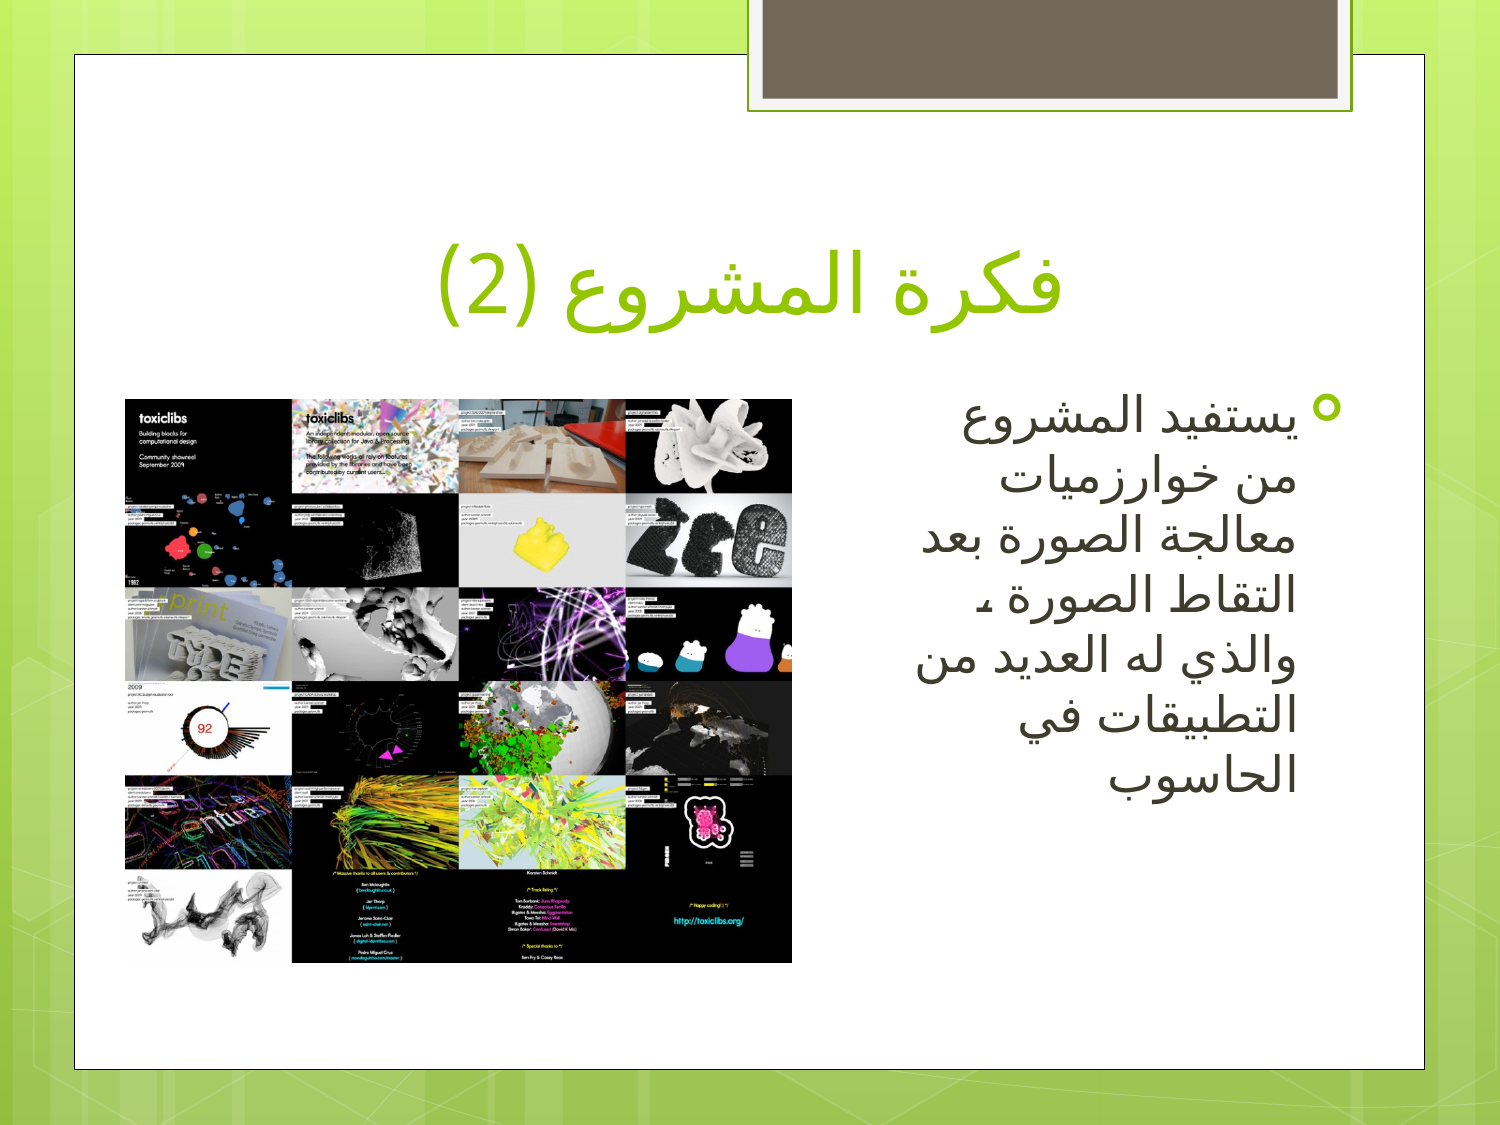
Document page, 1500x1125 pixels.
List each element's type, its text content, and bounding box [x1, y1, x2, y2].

picture [124, 399, 792, 963]
title فكرة المشروع (2) [174, 162, 1328, 338]
list يستفيد المشروع من خوارزميات معالجة الصورة بعد التقاط الصورة ، والذي له العديد من التطبيقات في الحاسوب [887, 375, 1371, 963]
